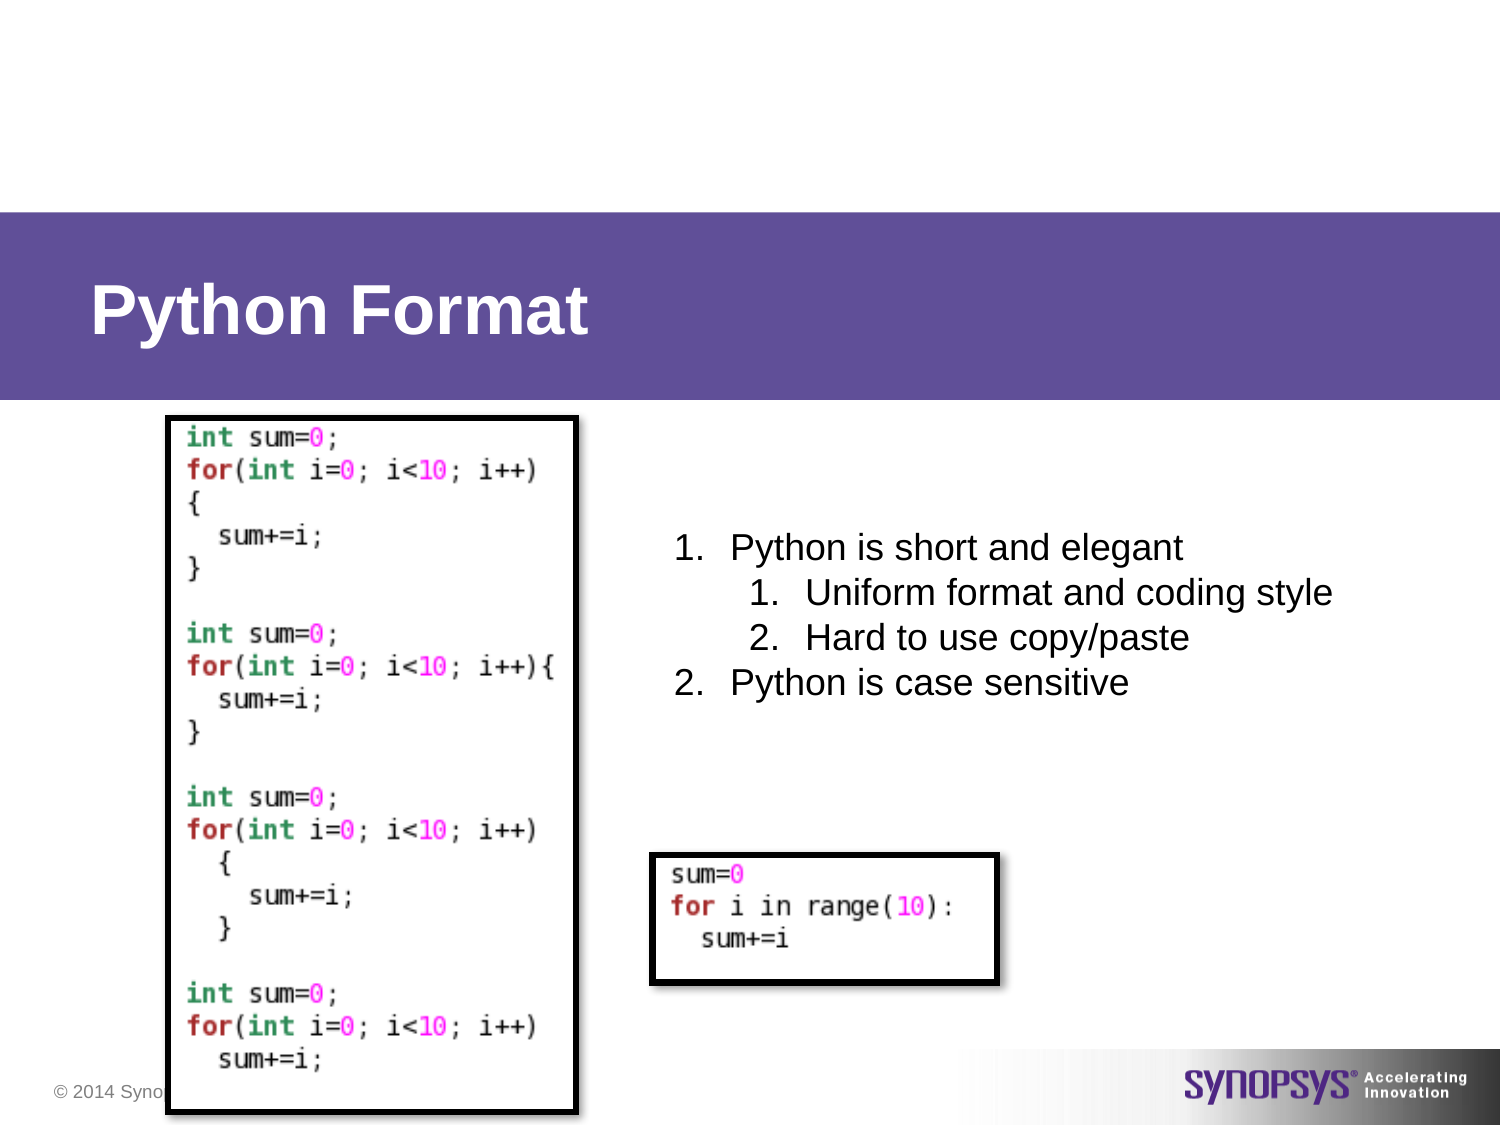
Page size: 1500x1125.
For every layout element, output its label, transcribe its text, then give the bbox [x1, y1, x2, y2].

picture [655, 857, 995, 980]
picture [170, 420, 574, 1109]
title Python Format [75, 212, 1500, 400]
text_box Python is short and elegant Uniform format and coding style Hard to use copy/paste Python is case sensitive [659, 515, 1349, 710]
picture [0, 1049, 1500, 1125]
